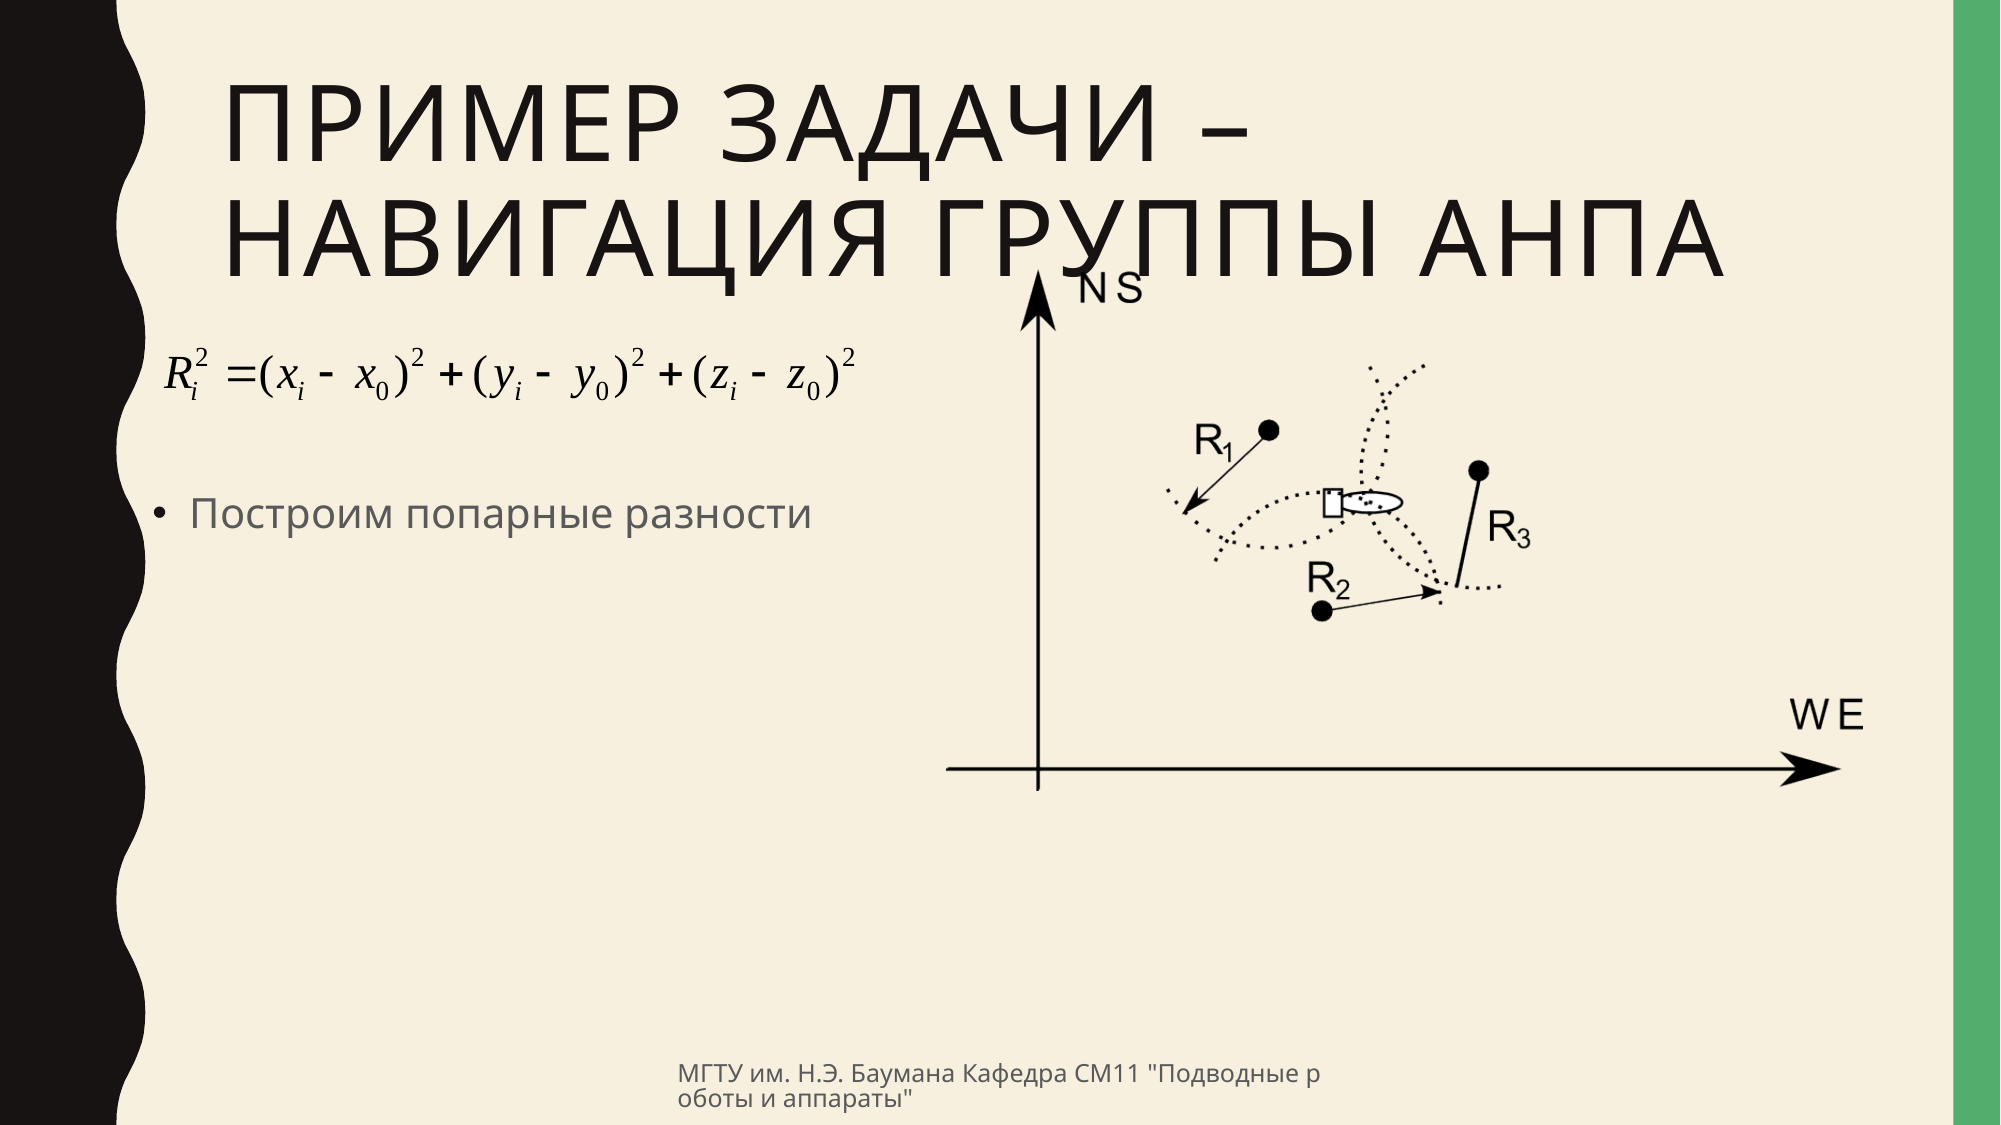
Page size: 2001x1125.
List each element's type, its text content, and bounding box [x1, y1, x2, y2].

title Пример задачи – навигация группы АНПА [205, 62, 1875, 308]
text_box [156, 337, 862, 409]
footer МГТУ им. Н.Э. Баумана Кафедра СМ11 "Подводные роботы и аппараты" [662, 1045, 1338, 1103]
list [946, 269, 1863, 791]
